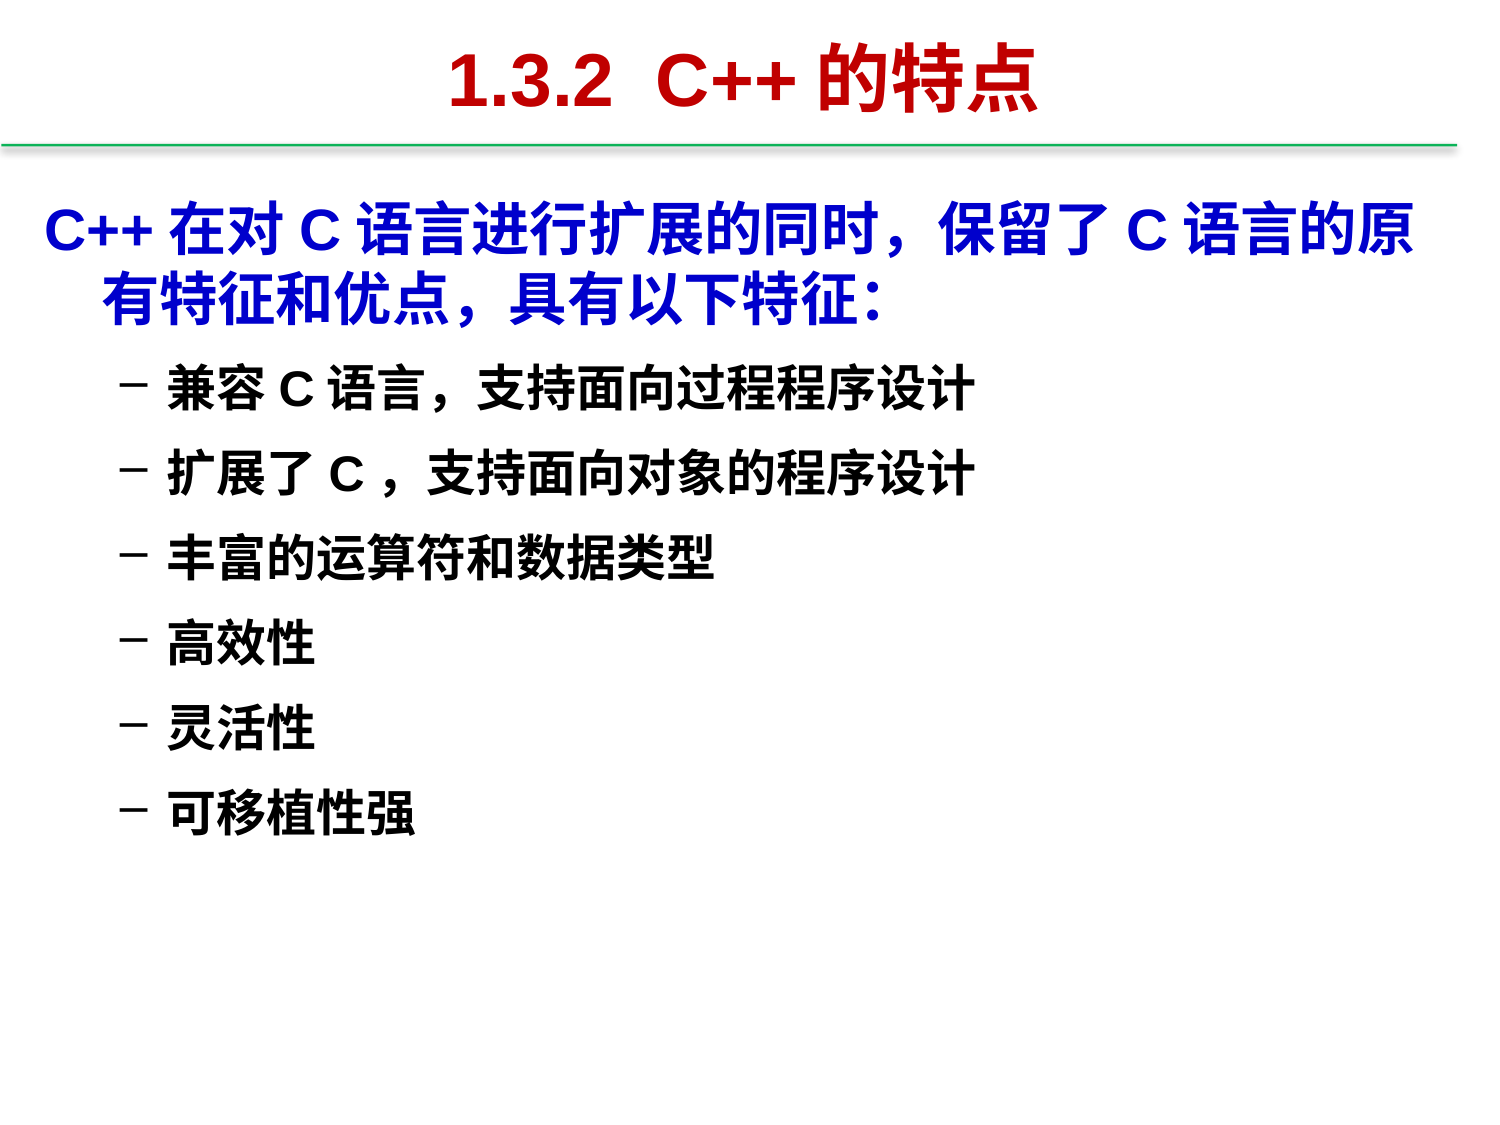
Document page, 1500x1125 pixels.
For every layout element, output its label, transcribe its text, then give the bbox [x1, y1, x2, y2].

title 1.3.2 C++的特点 [87, 3, 1402, 150]
list C++在对C语言进行扩展的同时，保留了C语言的原有特征和优点，具有以下特征： 兼容C语言，支持面向过程程序设计 扩展了C，支持面向对象的程序设计 丰富的运算符和数据类型 高效性 灵活性 可移植性强 [29, 184, 1460, 878]
